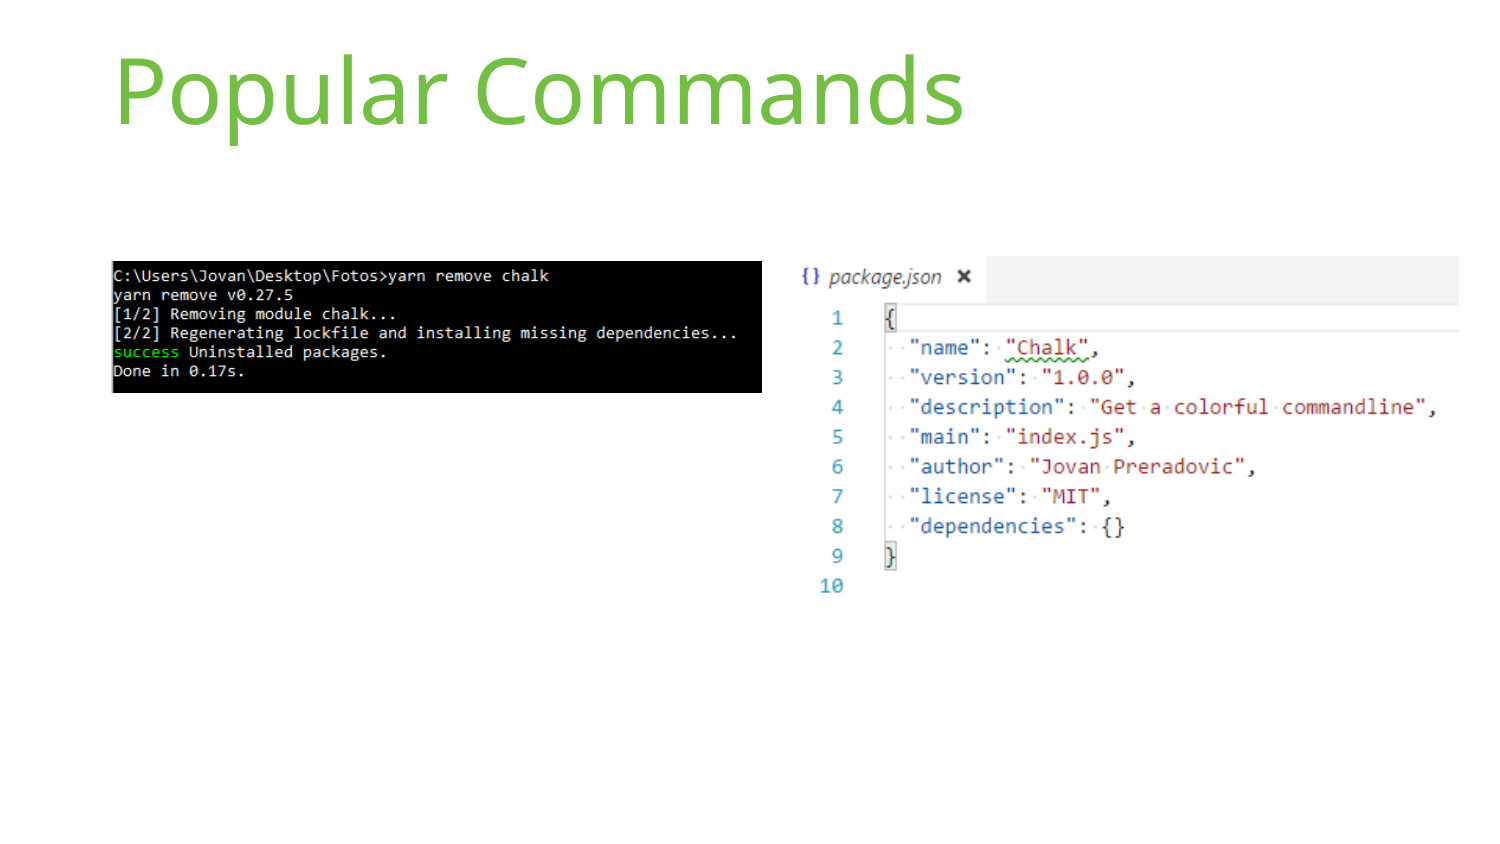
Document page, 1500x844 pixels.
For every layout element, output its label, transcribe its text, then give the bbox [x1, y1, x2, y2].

title Popular Commands [112, 32, 1459, 144]
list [786, 256, 1459, 618]
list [111, 261, 762, 393]
